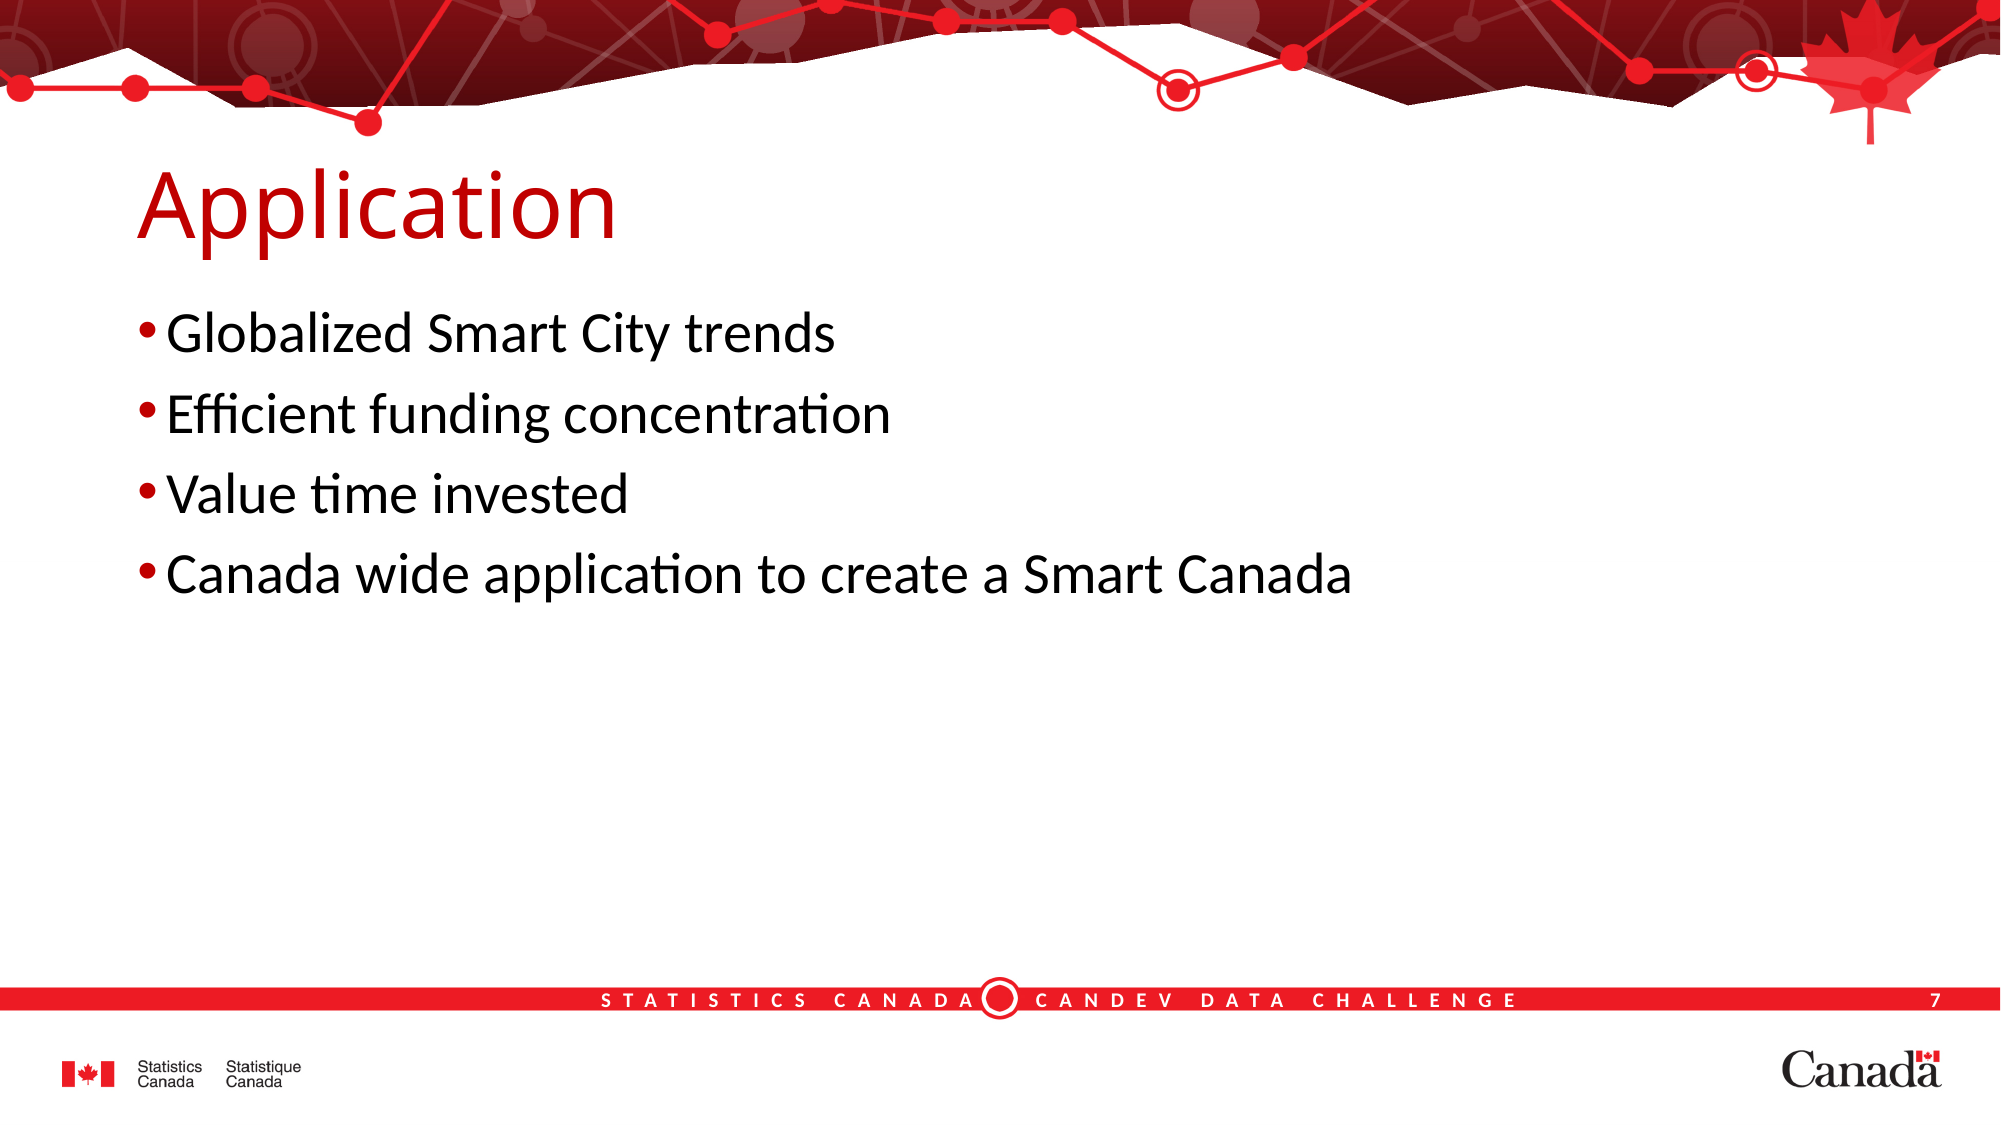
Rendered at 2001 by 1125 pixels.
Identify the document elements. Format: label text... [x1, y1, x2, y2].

footer STATISTICS CANADA CANDEV DATA CHALLENGE [548, 979, 1567, 1018]
title Application [122, 139, 1864, 270]
slide_number 7 [1868, 979, 1956, 1018]
list Globalized Smart City trends Efficient funding concentration Value time invested Canada wide application to create a Smart Canada [122, 287, 1864, 964]
picture [0, 0, 2001, 1125]
